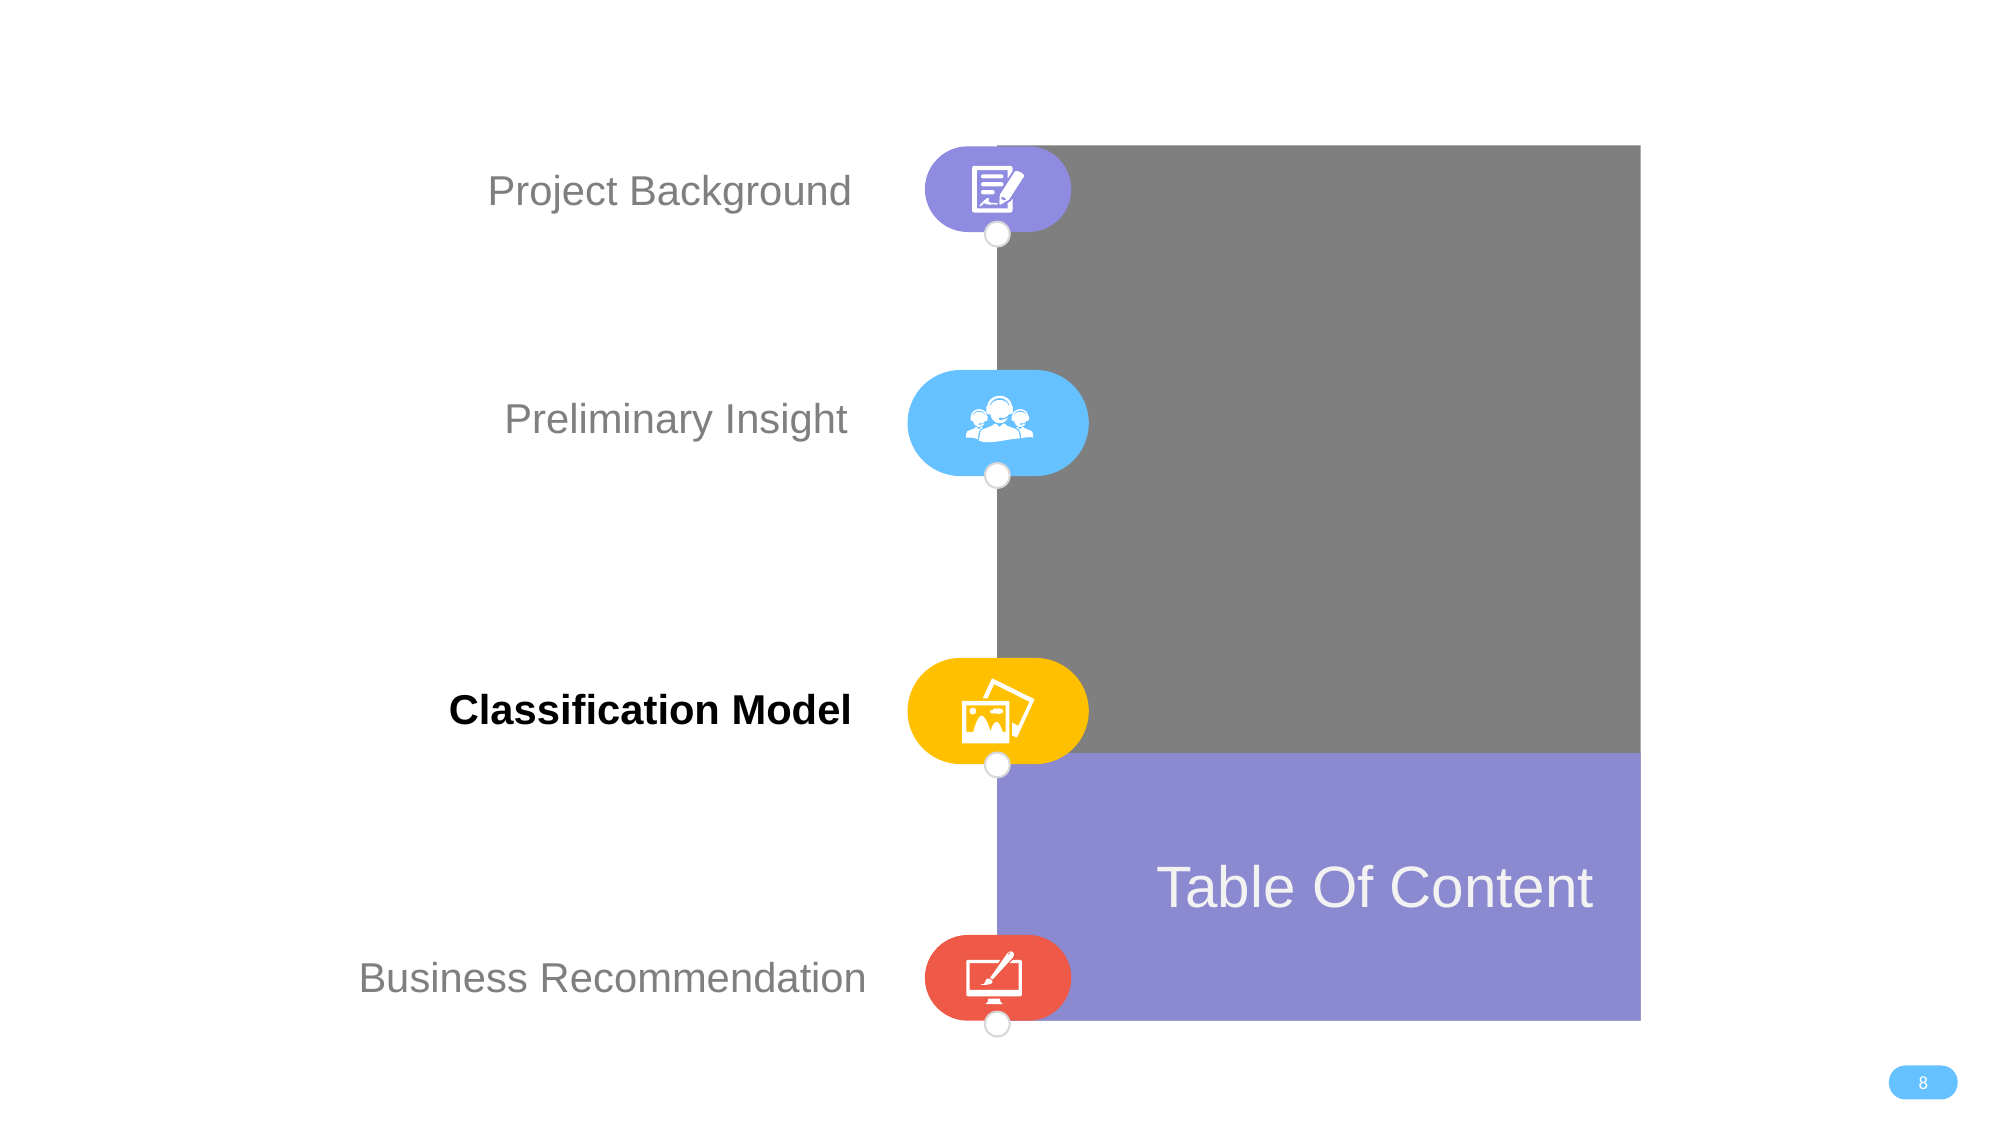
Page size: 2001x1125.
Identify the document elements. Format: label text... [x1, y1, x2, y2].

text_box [362, 369, 1090, 489]
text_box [366, 657, 1089, 778]
text_box [997, 753, 1641, 1021]
text_box [997, 145, 1641, 753]
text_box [320, 934, 1072, 1037]
title Table Of Content [1124, 857, 1627, 1045]
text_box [366, 146, 1072, 247]
slide_number ‹#› [1888, 1065, 1958, 1100]
